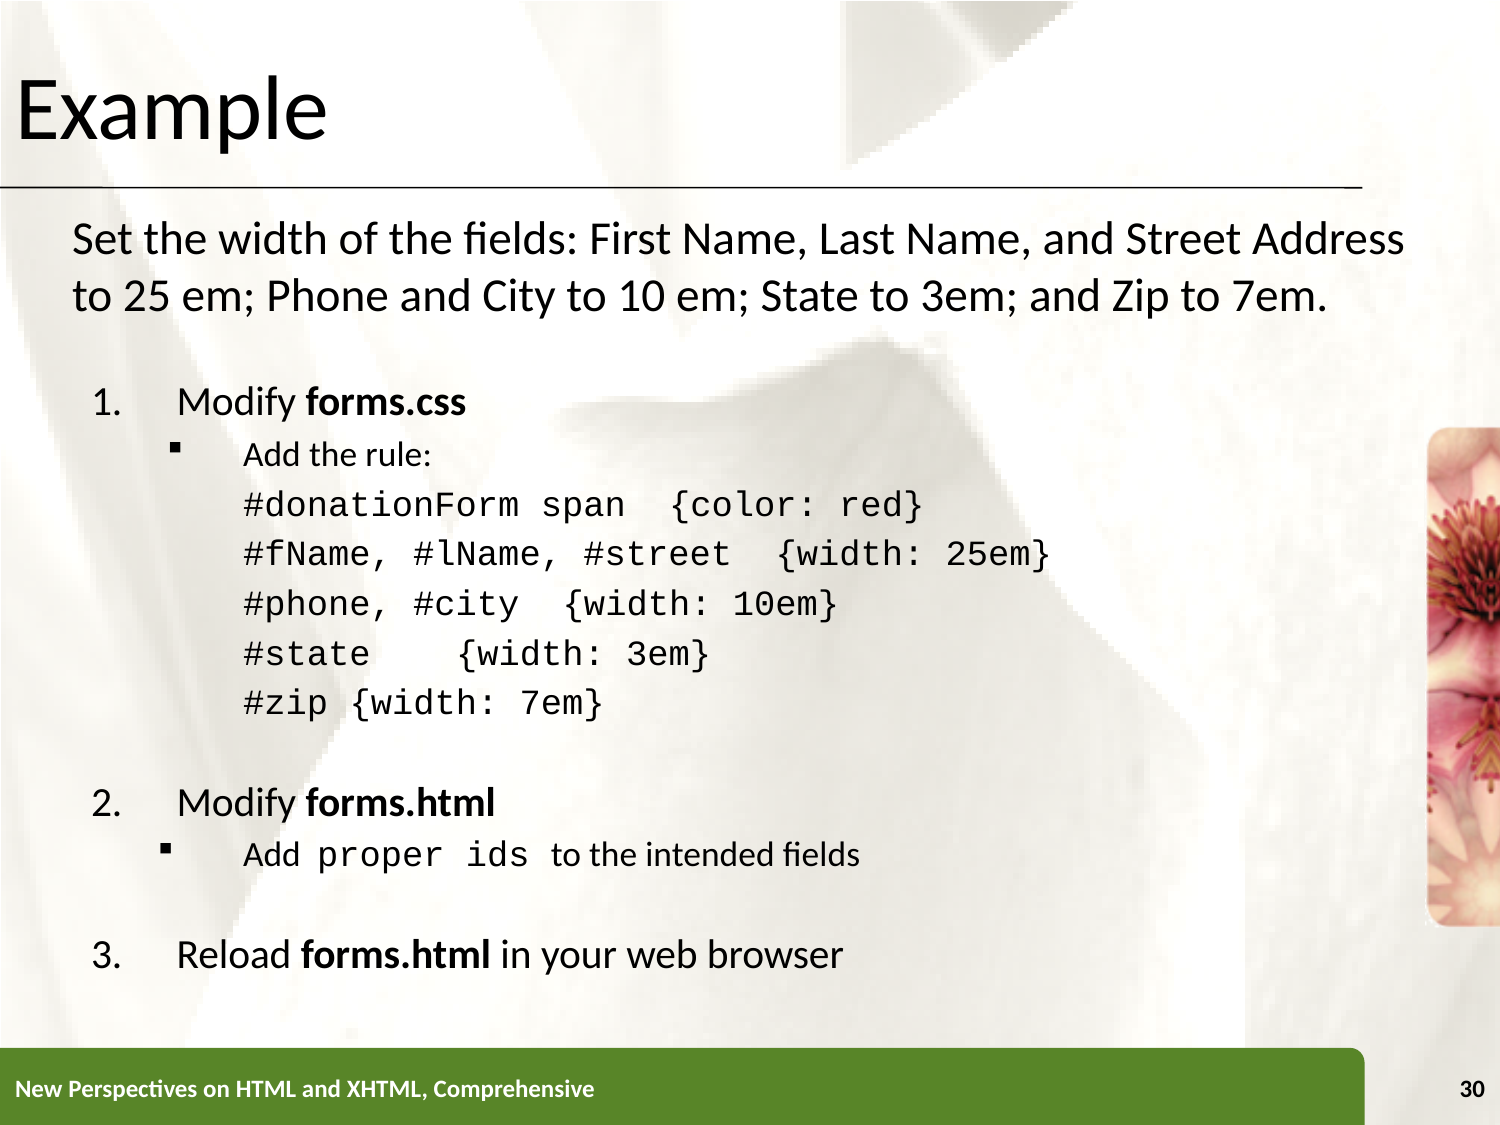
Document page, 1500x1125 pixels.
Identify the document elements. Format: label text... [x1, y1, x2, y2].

list Set the width of the fields: First Name, Last Name, and Street Address to 25 em; Phone and City to 10 em; State to 3em; and Zip to 7em. Modify forms.css Add the rule: #donationForm span {color: red} #fName, #lName, #street {width: 25em} #phone, #city {width: 10em} #state {width: 3em} #zip {width: 7em} Modify forms.html Add proper ids to the intended fields Reload forms.html in your web browser [0, 199, 1426, 1006]
picture [1426, 425, 1500, 930]
title Example [0, 24, 1363, 181]
slide_number 30 [1412, 1050, 1500, 1125]
footer New Perspectives on HTML and XHTML, Comprehensive [0, 1050, 1350, 1125]
